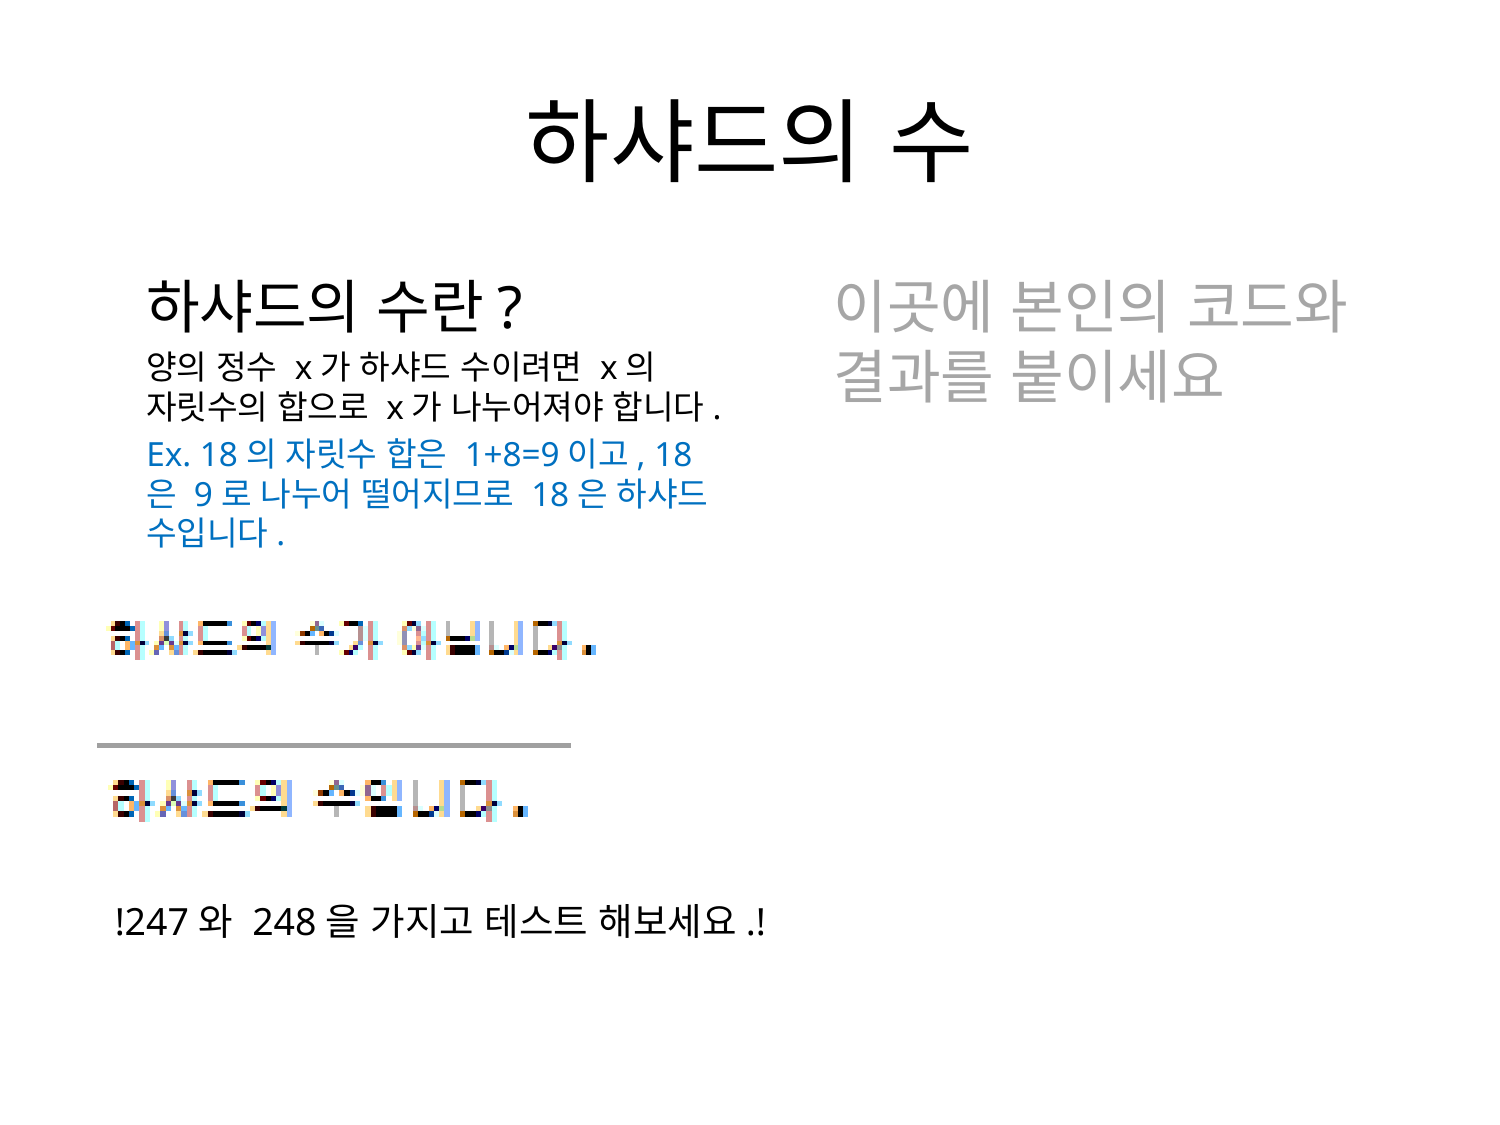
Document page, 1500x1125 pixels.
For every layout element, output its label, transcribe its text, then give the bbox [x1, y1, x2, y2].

title 하샤드의 수 [75, 45, 1425, 233]
list 하샤드의 수란? 양의 정수 x가 하샤드 수이려면 x의 자릿수의 합으로 x가 나누어져야 합니다. Ex. 18의 자릿수 합은 1+8=9이고, 18은 9로 나누어 떨어지므로 18은 하샤드 수입니다. [75, 262, 738, 563]
list 이곳에 본인의 코드와 결과를 붙이세요 [762, 262, 1425, 1005]
text_box !247와 248을 가지고 테스트 해보세요.! [100, 890, 781, 951]
picture [81, 597, 684, 891]
